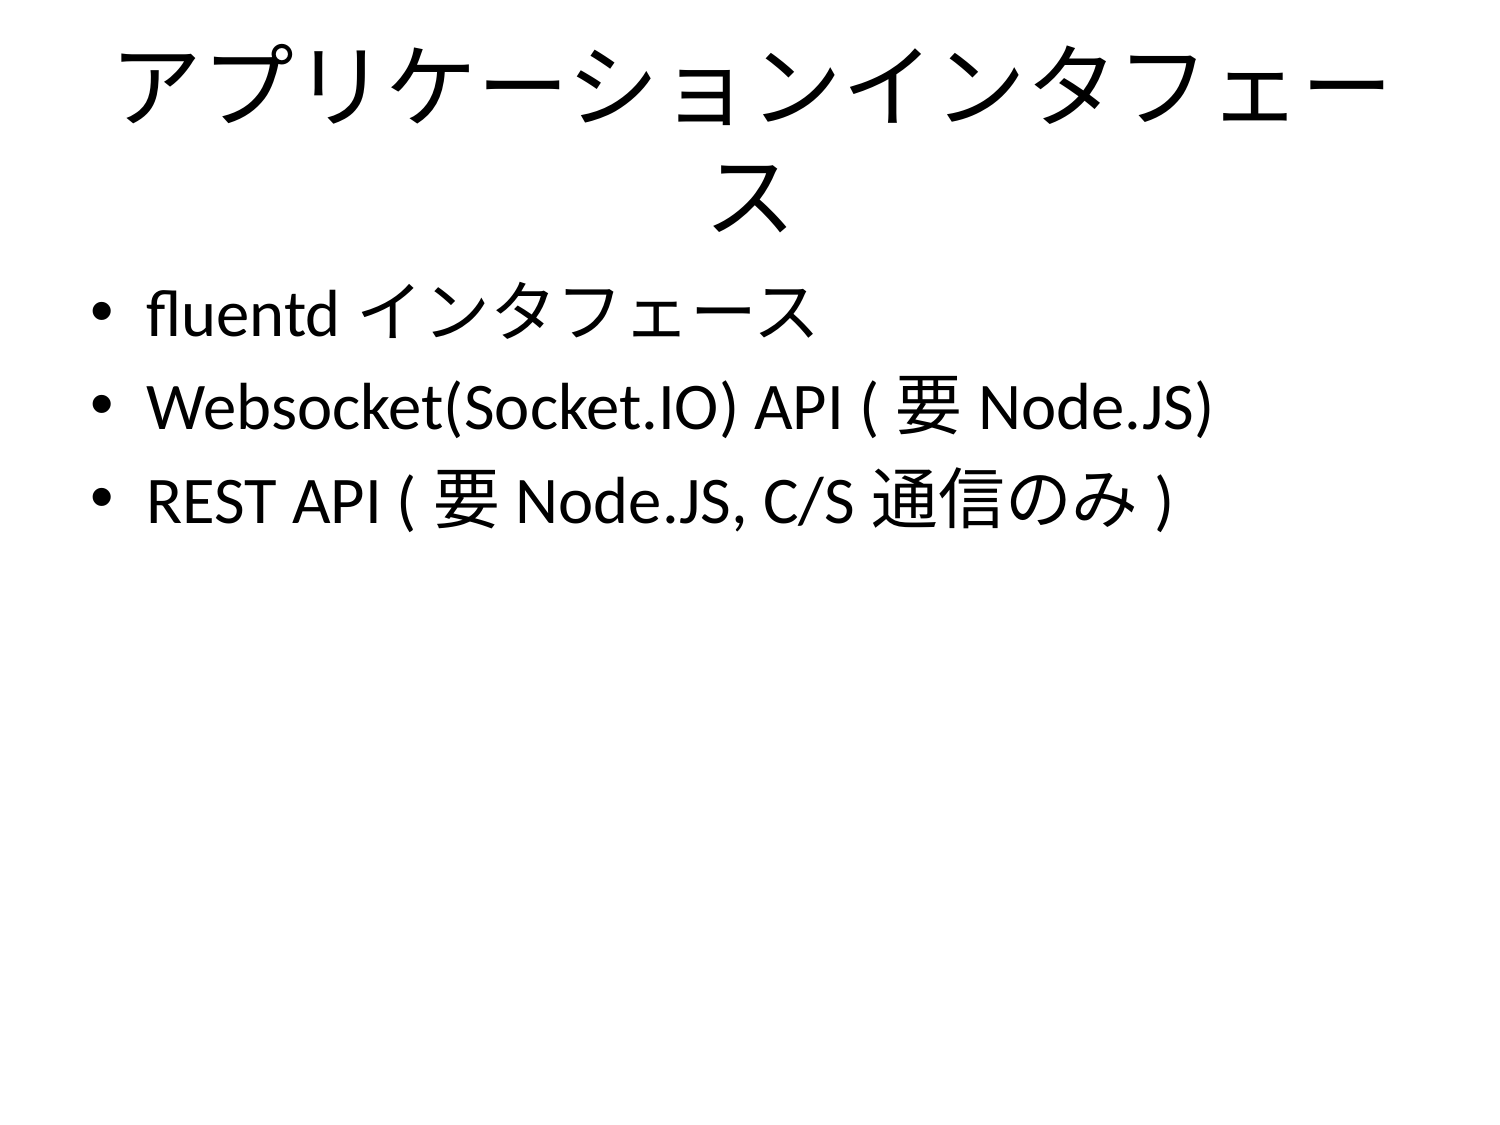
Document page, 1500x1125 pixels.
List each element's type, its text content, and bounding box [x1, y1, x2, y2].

list fluentdインタフェース Websocket(Socket.IO) API (要Node.JS) REST API (要Node.JS, C/S通信のみ) [75, 262, 1425, 1005]
title アプリケーションインタフェース [75, 45, 1425, 233]
